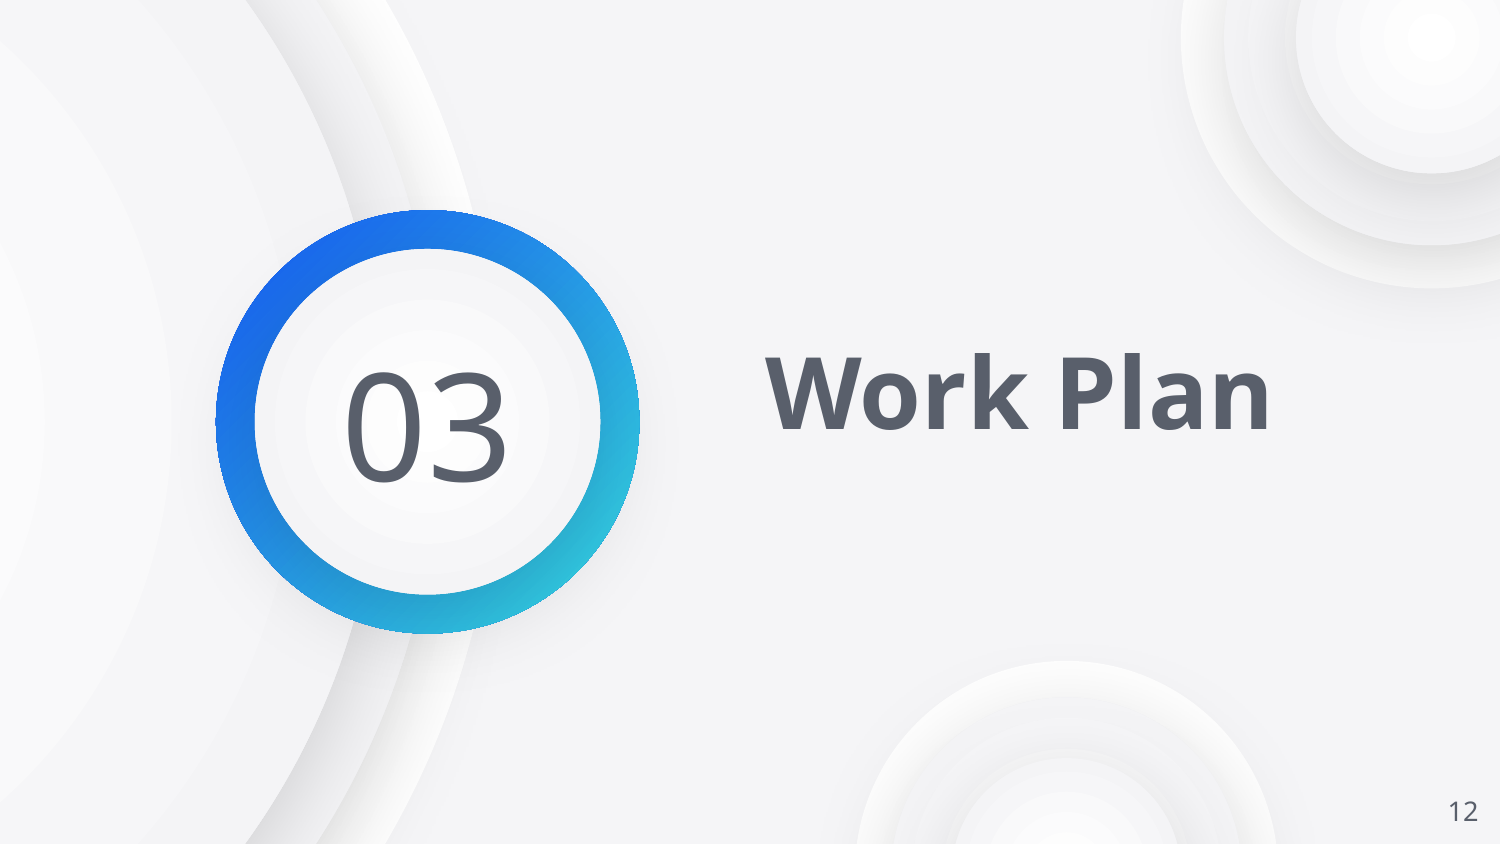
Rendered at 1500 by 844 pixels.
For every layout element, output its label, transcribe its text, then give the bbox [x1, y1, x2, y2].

title Work Plan [750, 324, 1427, 456]
slide_number ‹#› [1403, 779, 1494, 844]
title 03 [286, 361, 569, 483]
